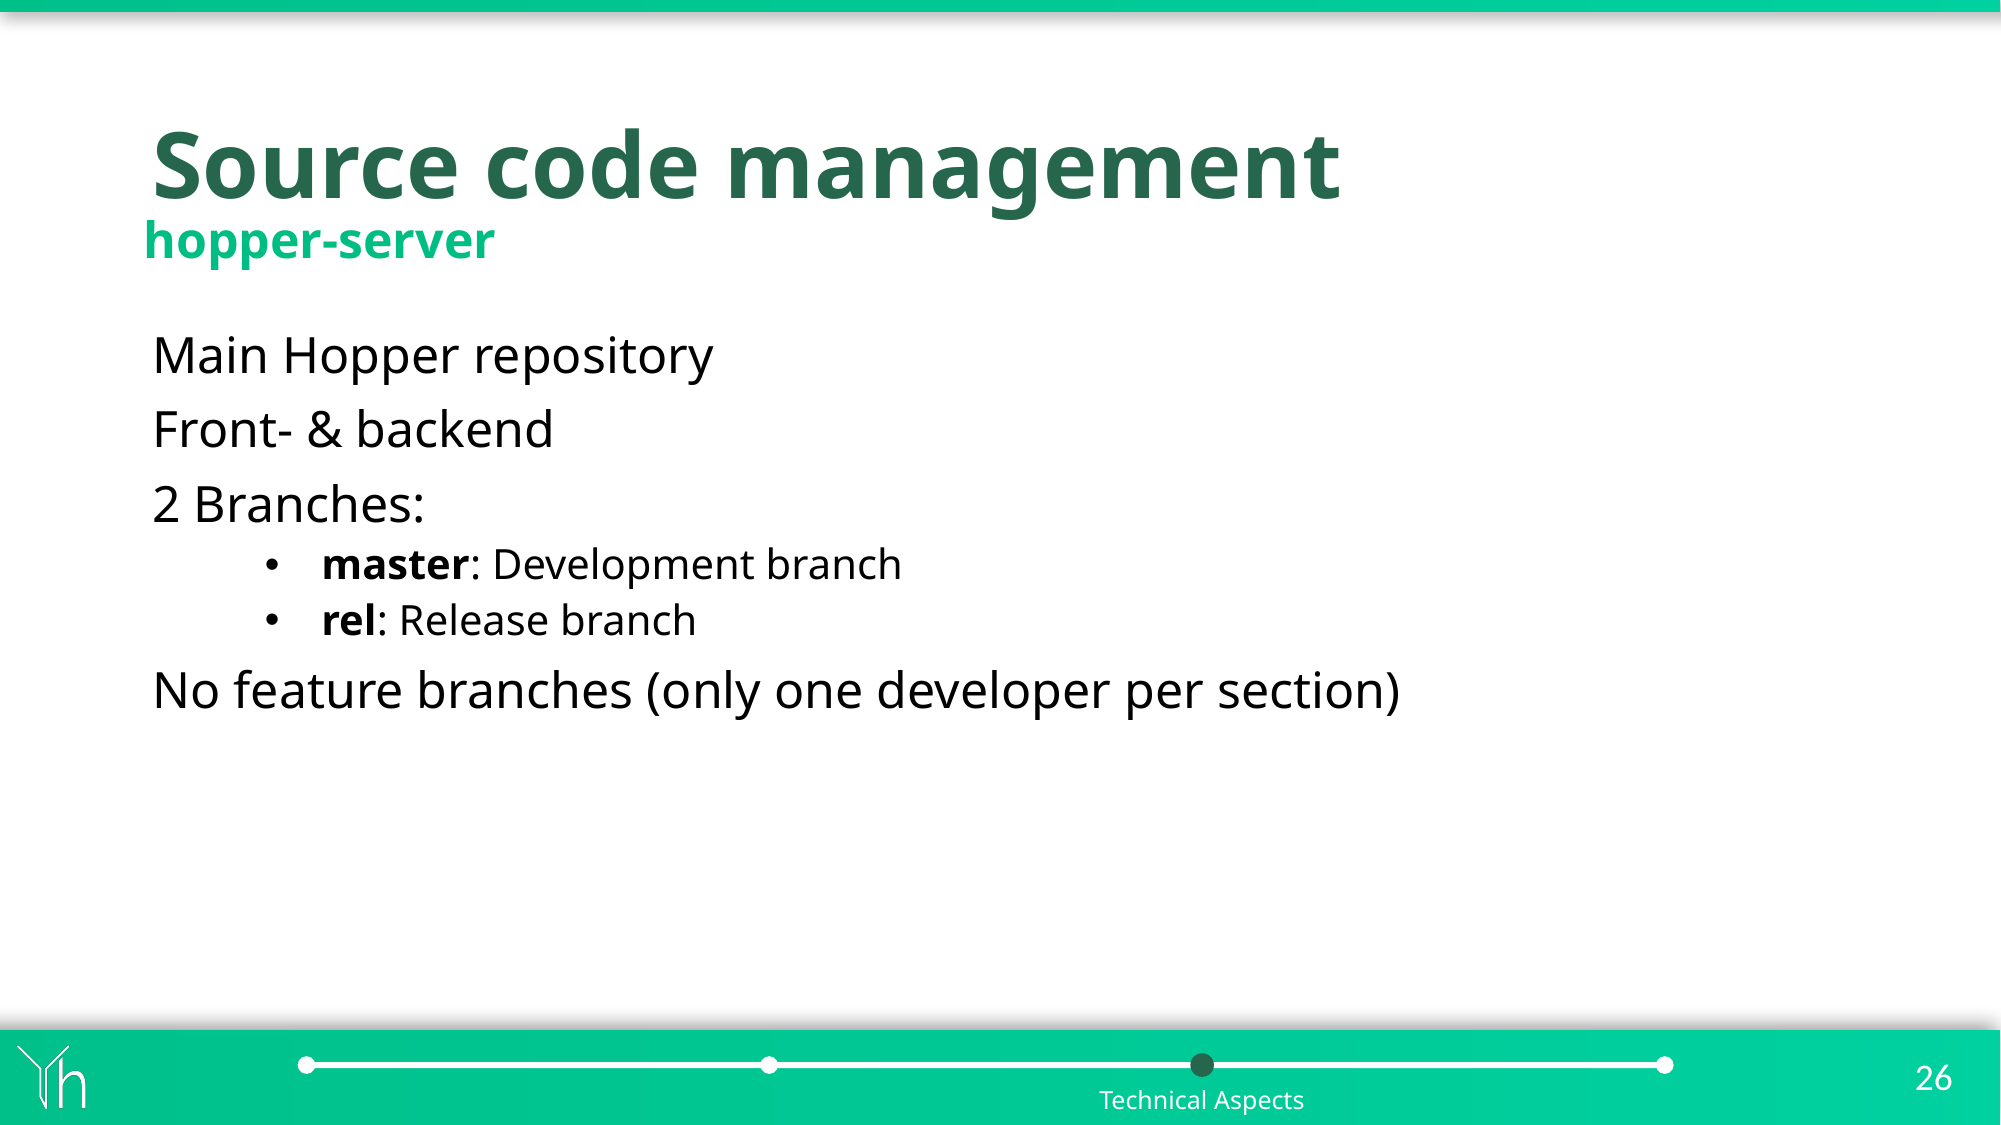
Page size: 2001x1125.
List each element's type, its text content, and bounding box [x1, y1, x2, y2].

text_box hopper-server [128, 201, 512, 277]
picture [13, 1039, 90, 1116]
text_box Technical Aspects [1084, 1076, 1320, 1122]
title Source code management [137, 59, 1863, 278]
text_box [1189, 1052, 1215, 1078]
list Main Hopper repository Front- & backend 2 Branches: master: Development branch rel: Release branch No feature branches (only one developer per section) [137, 322, 1863, 968]
